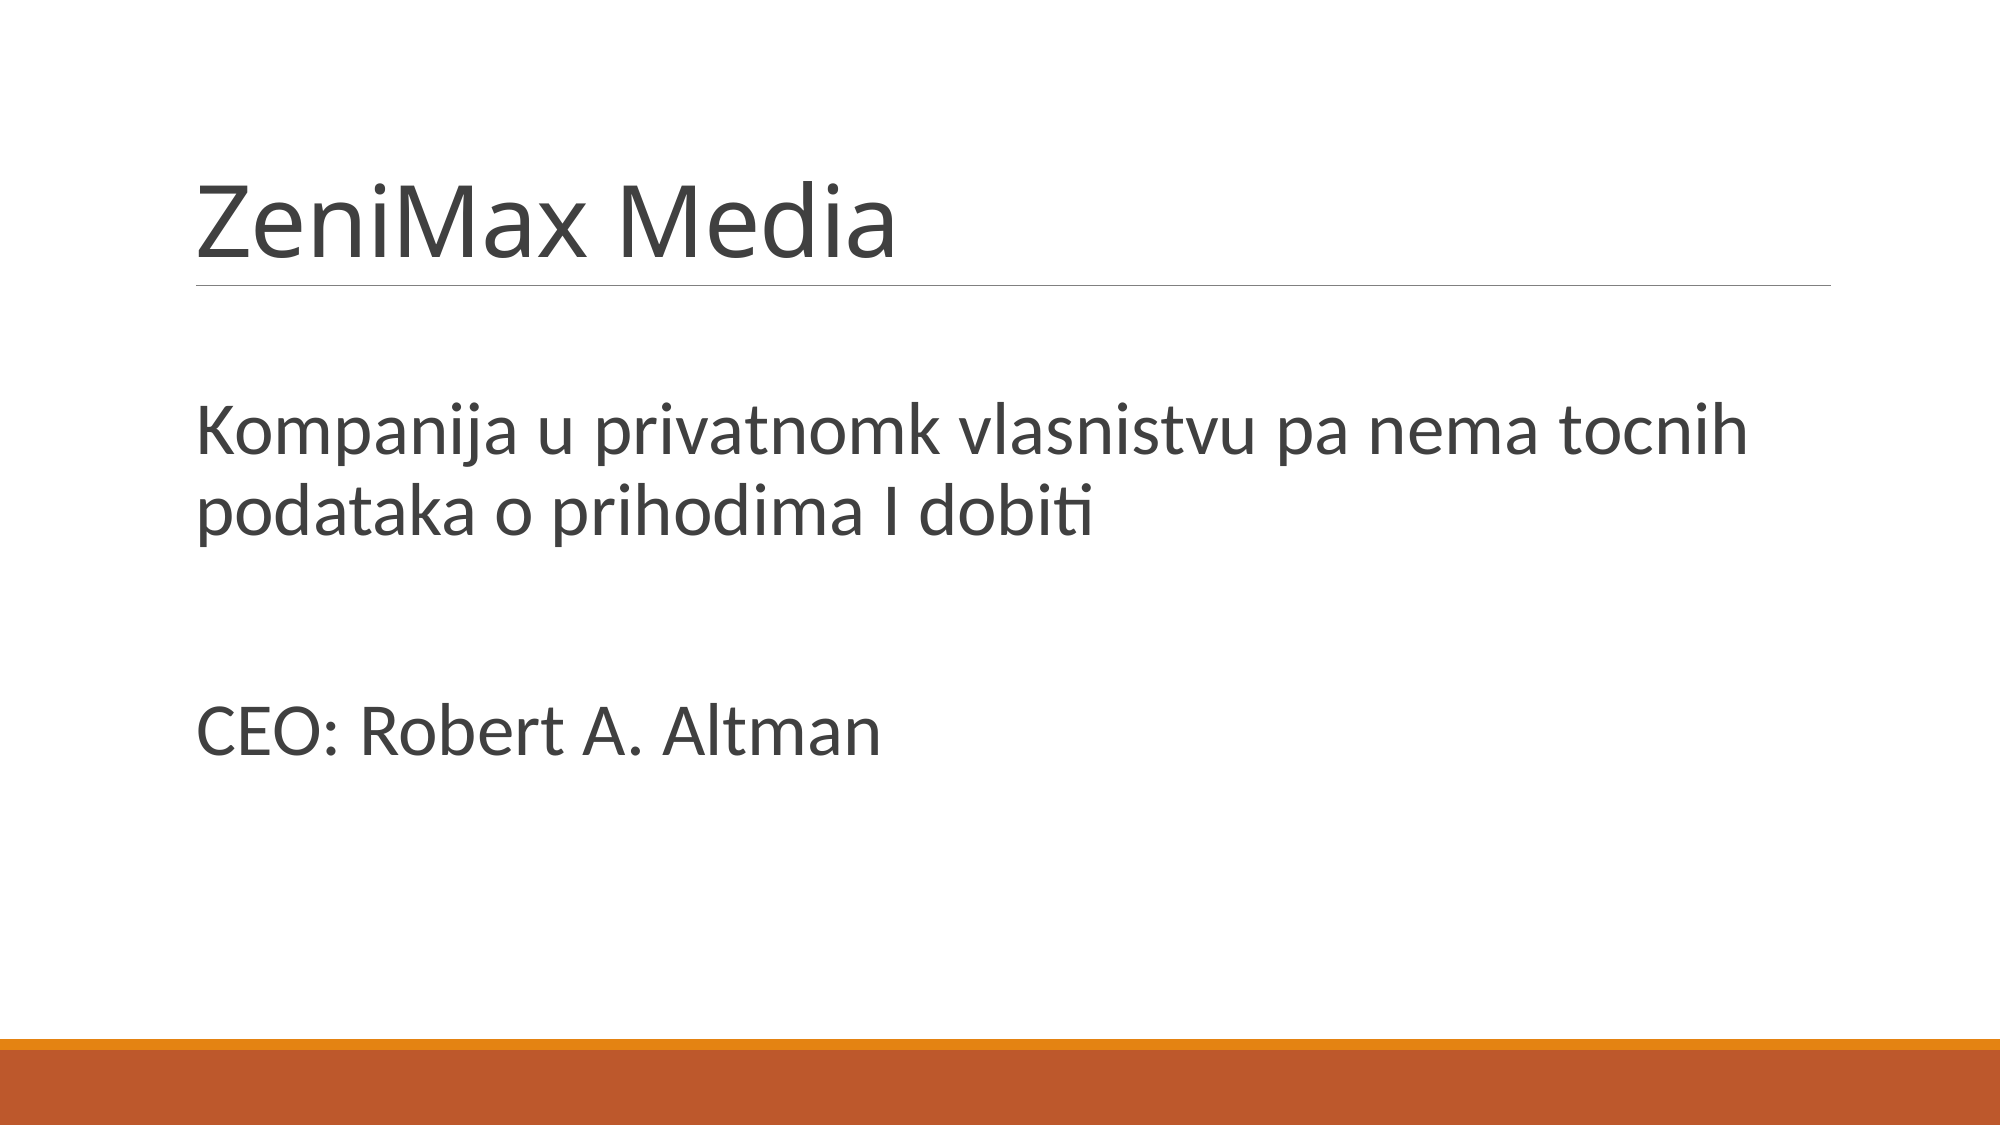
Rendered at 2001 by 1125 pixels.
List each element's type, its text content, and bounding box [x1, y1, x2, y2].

list Kompanija u privatnomk vlasnistvu pa nema tocnih podataka o prihodima I dobiti CEO: Robert A. Altman [180, 302, 1830, 963]
title ZeniMax Media [180, 47, 1830, 285]
